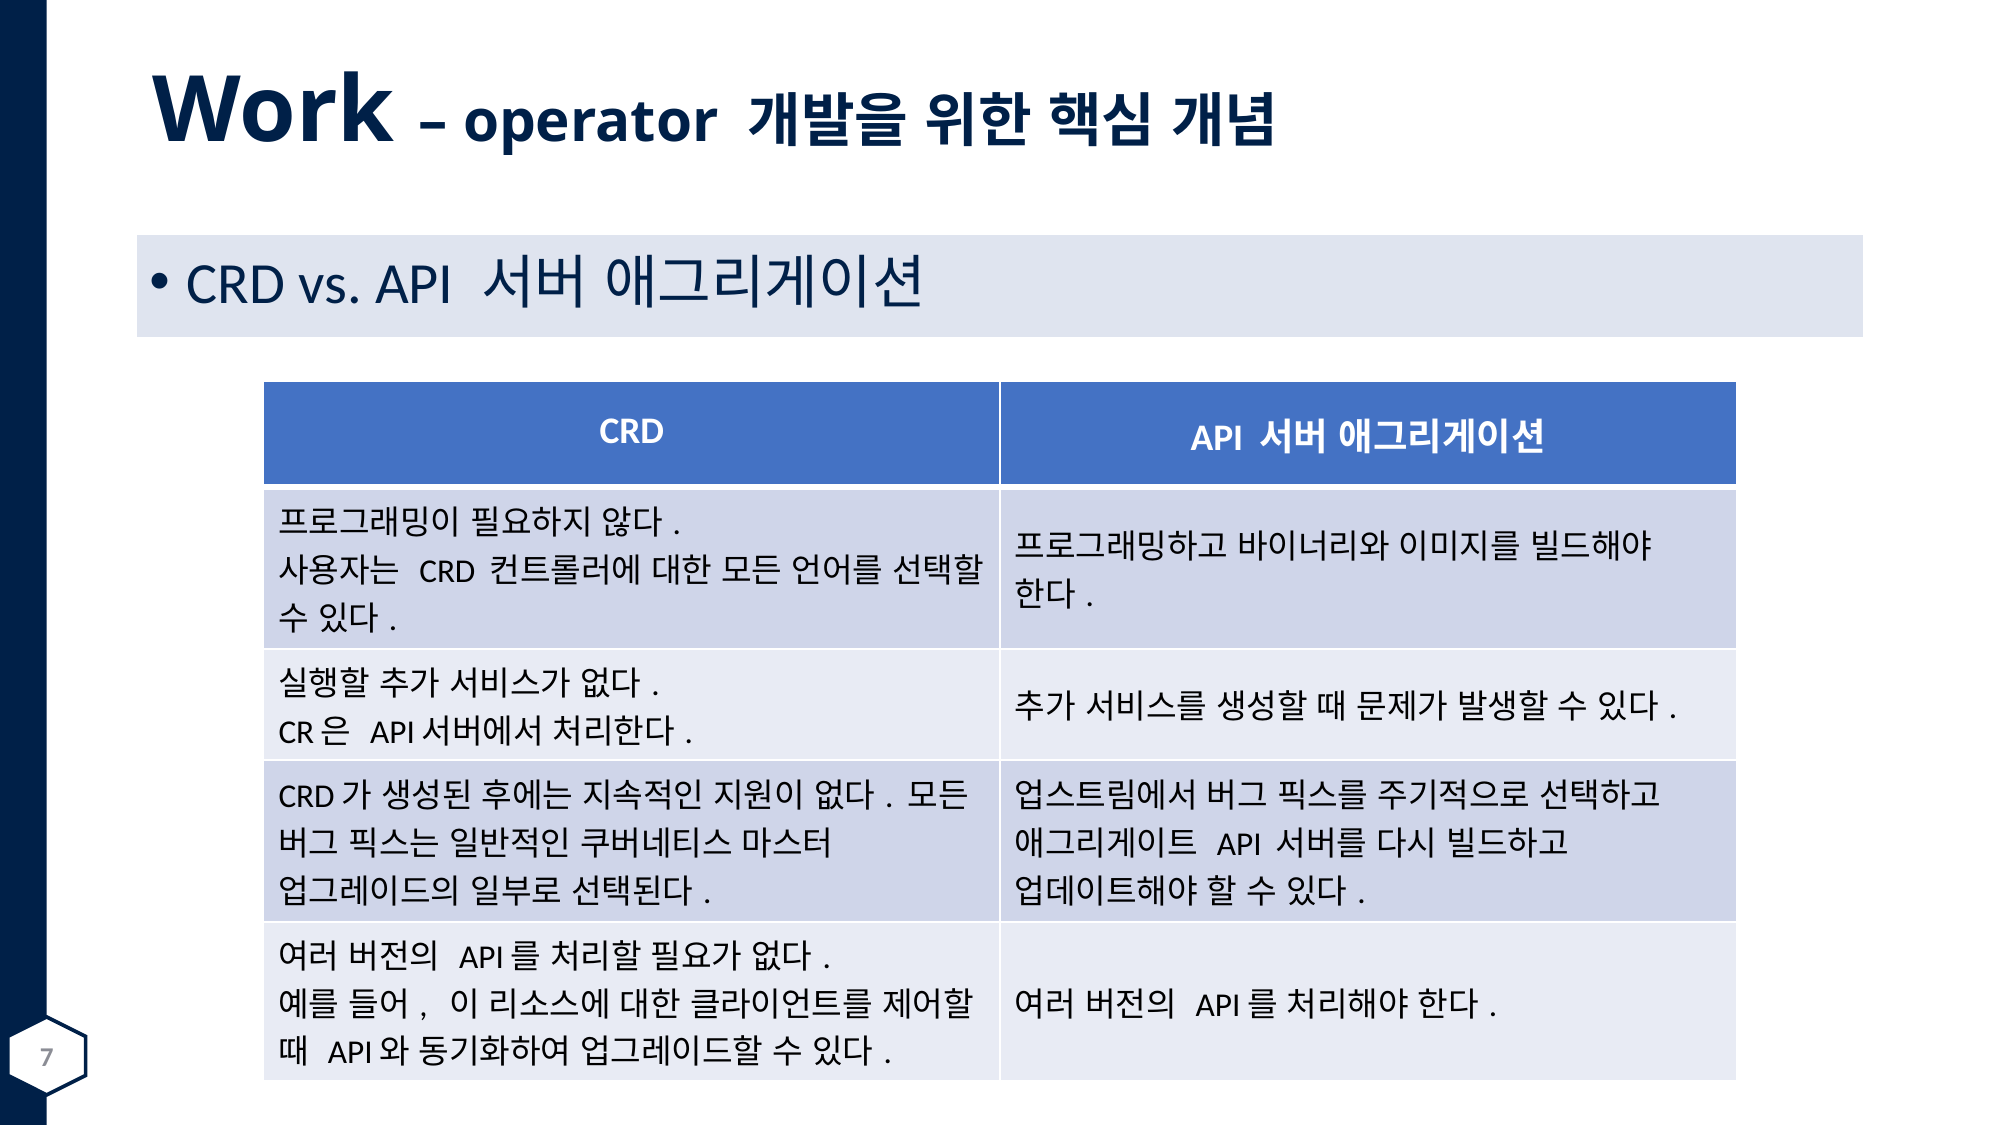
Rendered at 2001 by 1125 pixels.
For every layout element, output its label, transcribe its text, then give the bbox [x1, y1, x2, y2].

table_cell 프로그래밍이 필요하지 않다. 사용자는 CRD 컨트롤러에 대한 모든 언어를 선택할 수 있다. [264, 490, 999, 648]
table_header CRD [264, 382, 999, 484]
table_cell CRD가 생성된 후에는 지속적인 지원이 없다. 모든 버그 픽스는 일반적인 쿠버네티스 마스터 업그레이드의 일부로 선택된다. [264, 761, 999, 921]
list CRD vs. API 서버 애그리게이션 [137, 235, 1863, 337]
table_cell 추가 서비스를 생성할 때 문제가 발생할 수 있다. [1001, 650, 1736, 759]
table_header API 서버 애그리게이션 [1001, 382, 1736, 484]
table_cell 여러 버전의 API를 처리해야 한다. [1001, 923, 1736, 1080]
slide_number 7 [15, 1024, 78, 1088]
title Work – operator 개발을 위한 핵심 개념 [137, 3, 1863, 221]
table_cell 실행할 추가 서비스가 없다. CR은 API서버에서 처리한다. [264, 650, 999, 759]
table_cell 프로그래밍하고 바이너리와 이미지를 빌드해야 한다. [1001, 490, 1736, 648]
table_cell 업스트림에서 버그 픽스를 주기적으로 선택하고 애그리게이트 API 서버를 다시 빌드하고 업데이트해야 할 수 있다. [1001, 761, 1736, 921]
table_cell 여러 버전의 API를 처리할 필요가 없다. 예를 들어, 이 리소스에 대한 클라이언트를 제어할 때 API와 동기화하여 업그레이드할 수 있다. [264, 923, 999, 1080]
